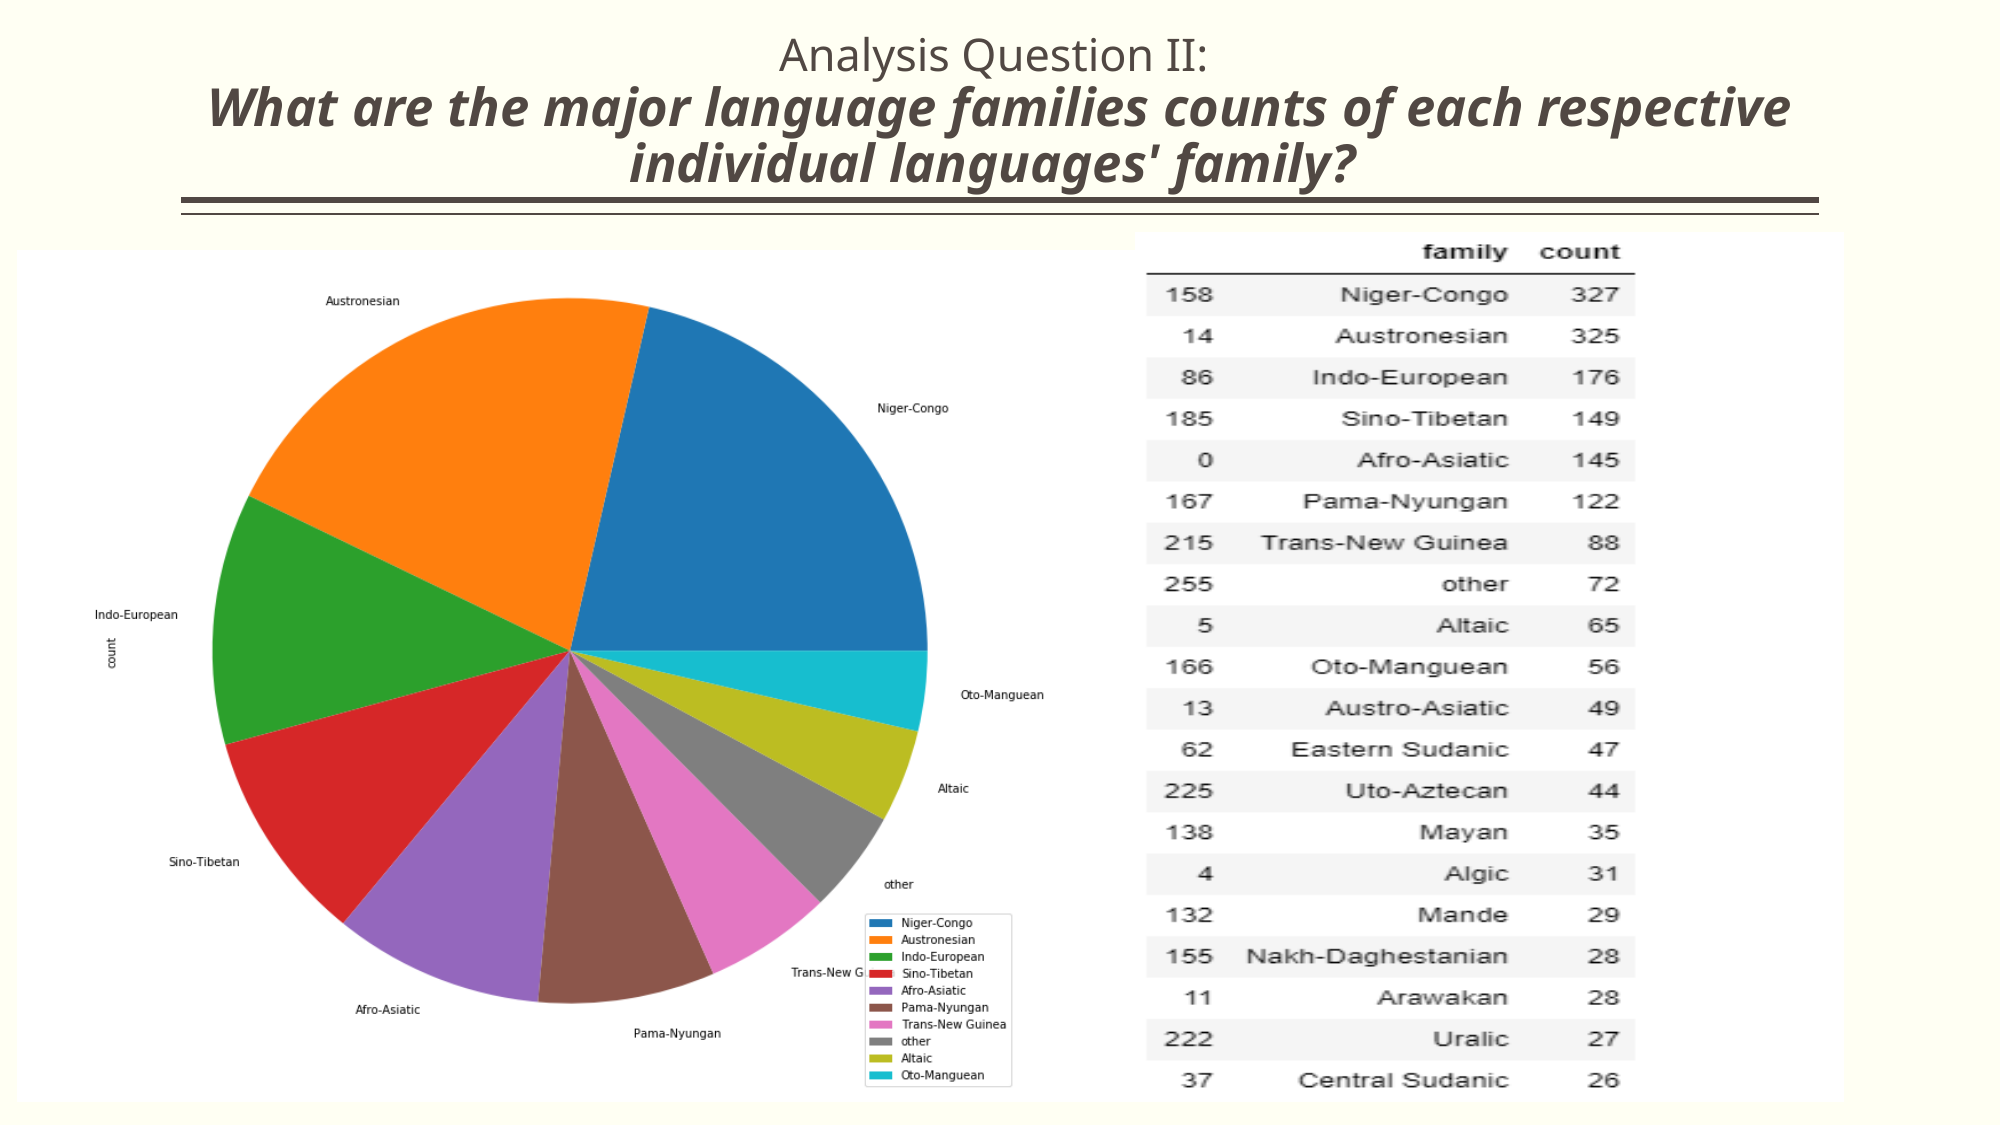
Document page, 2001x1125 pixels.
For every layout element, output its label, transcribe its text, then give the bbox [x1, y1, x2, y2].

picture [17, 250, 1135, 1102]
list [1135, 232, 1844, 1102]
title Analysis Question II: What are the major language families counts of each respective individual languages' family? [181, 23, 1819, 202]
